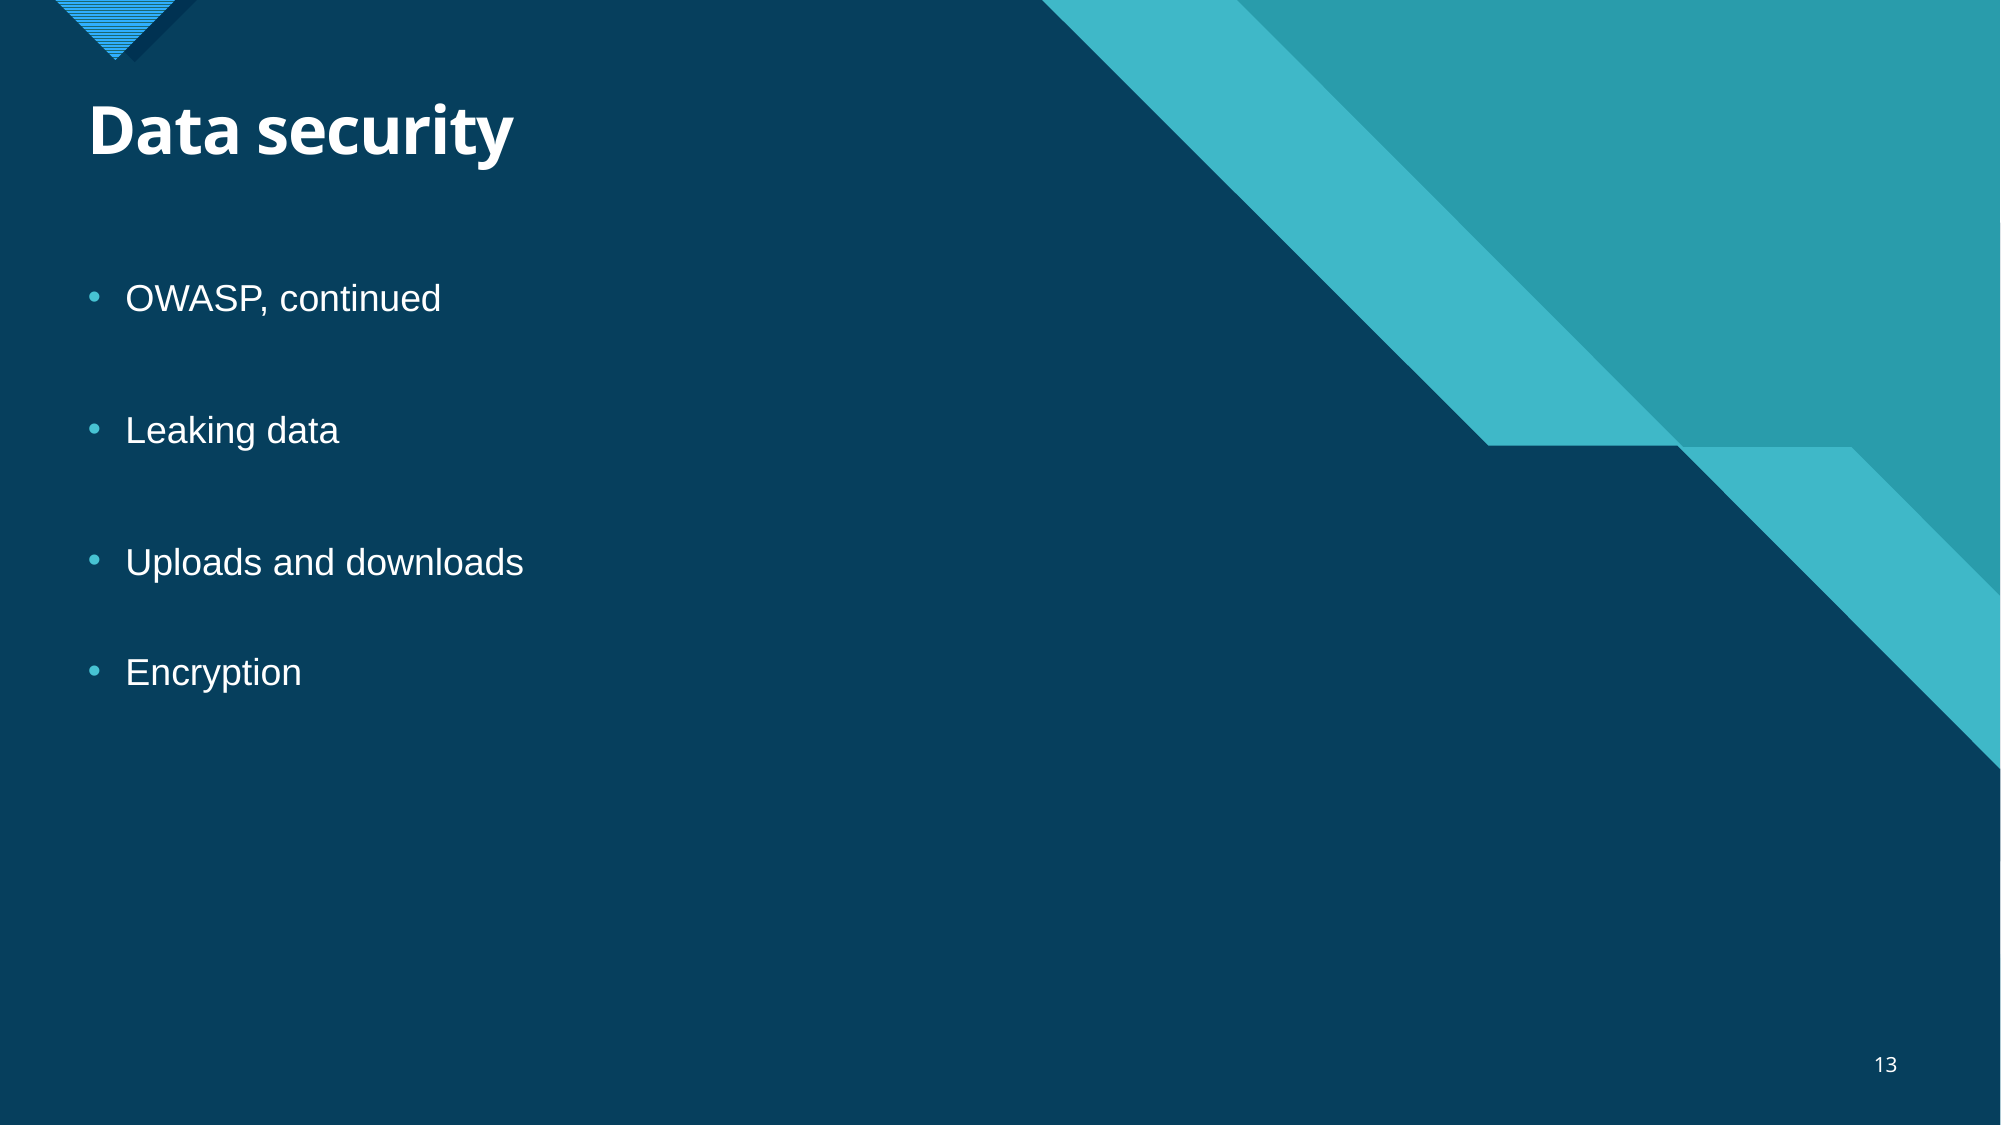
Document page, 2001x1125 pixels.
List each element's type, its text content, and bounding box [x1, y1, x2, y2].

title Data security [72, 89, 1913, 177]
slide_number 13 [1845, 1035, 1913, 1096]
list OWASP, continued Leaking data Uploads and downloads Encryption [72, 266, 1175, 939]
